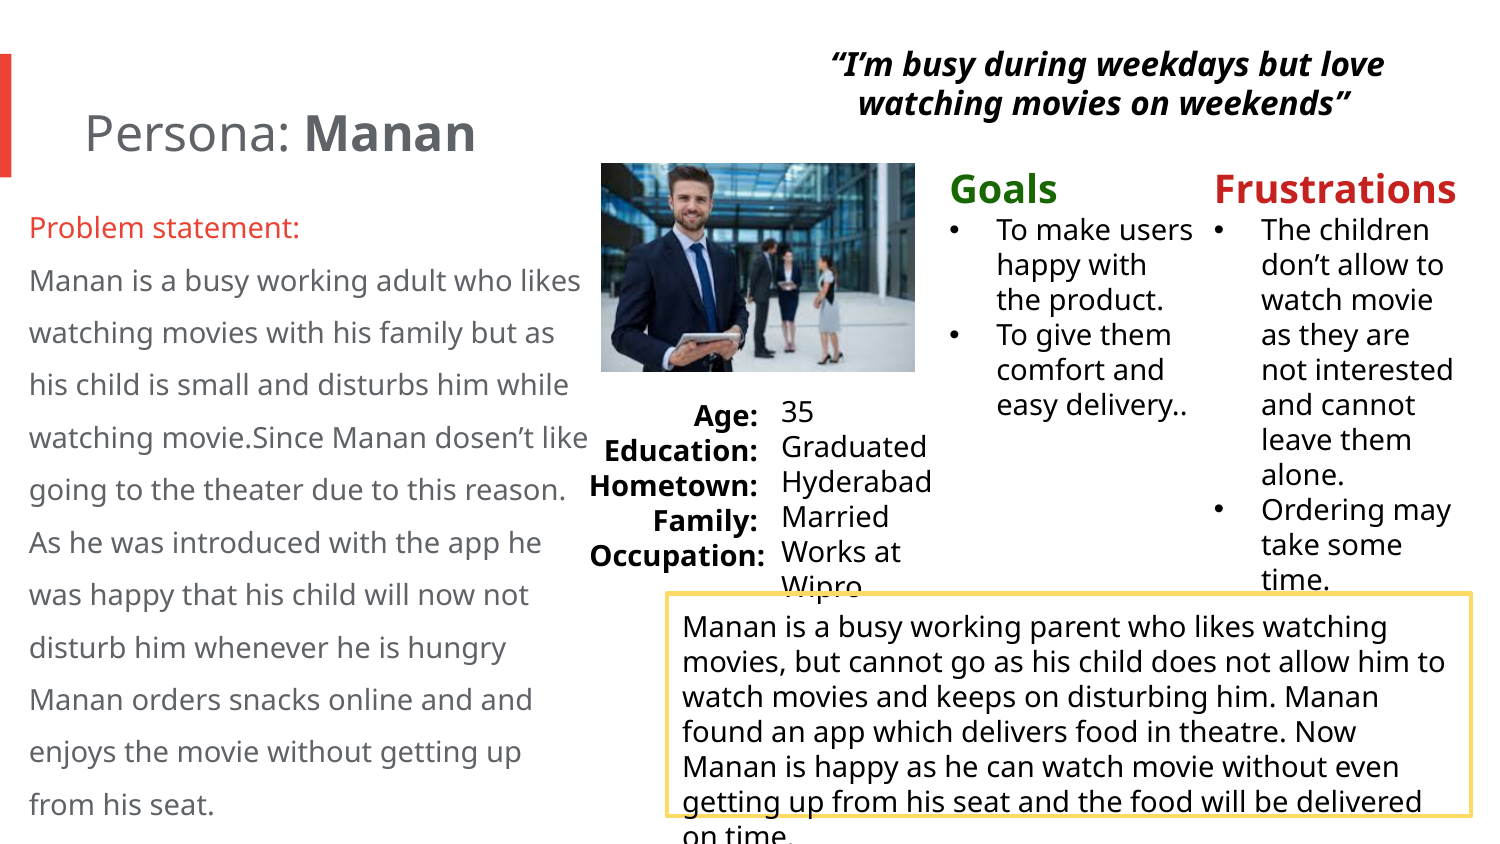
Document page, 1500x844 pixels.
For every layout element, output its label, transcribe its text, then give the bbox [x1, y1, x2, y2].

text_box Manan is a busy working parent who likes watching movies, but cannot go as his child does not allow him to watch movies and keeps on disturbing him. Manan found an app which delivers food in theatre. Now Manan is happy as he can watch movie without even getting up from his seat and the food will be delivered on time. [667, 593, 1472, 817]
text_box Goals To make users happy with the product. To give them comfort and easy delivery.. [934, 149, 1199, 439]
picture [601, 163, 915, 373]
text_box [336, 172, 568, 304]
text_box Frustrations The children don’t allow to watch movie as they are not interested and cannot leave them alone. Ordering may take some time. [1199, 149, 1478, 557]
text_box Problem statement: Manan is a busy working adult who likes watching movies with his family but as his child is small and disturbs him while watching movie.Since Manan dosen’t like going to the theater due to this reason. As he was introduced with the app he was happy that his child will now not disturb him whenever he is hungry Manan orders snacks online and and enjoys the movie without getting up from his seat. [28, 176, 608, 844]
text_box Age: Education: Hometown: Family: Occupation: [571, 382, 766, 583]
text_box Persona: Manan [84, 85, 934, 176]
text_box 35 Graduated Hyderabad Married Works at Wipro [766, 378, 994, 593]
text_box “I’m busy during weekdays but love watching movies on weekends” [770, 11, 1446, 154]
